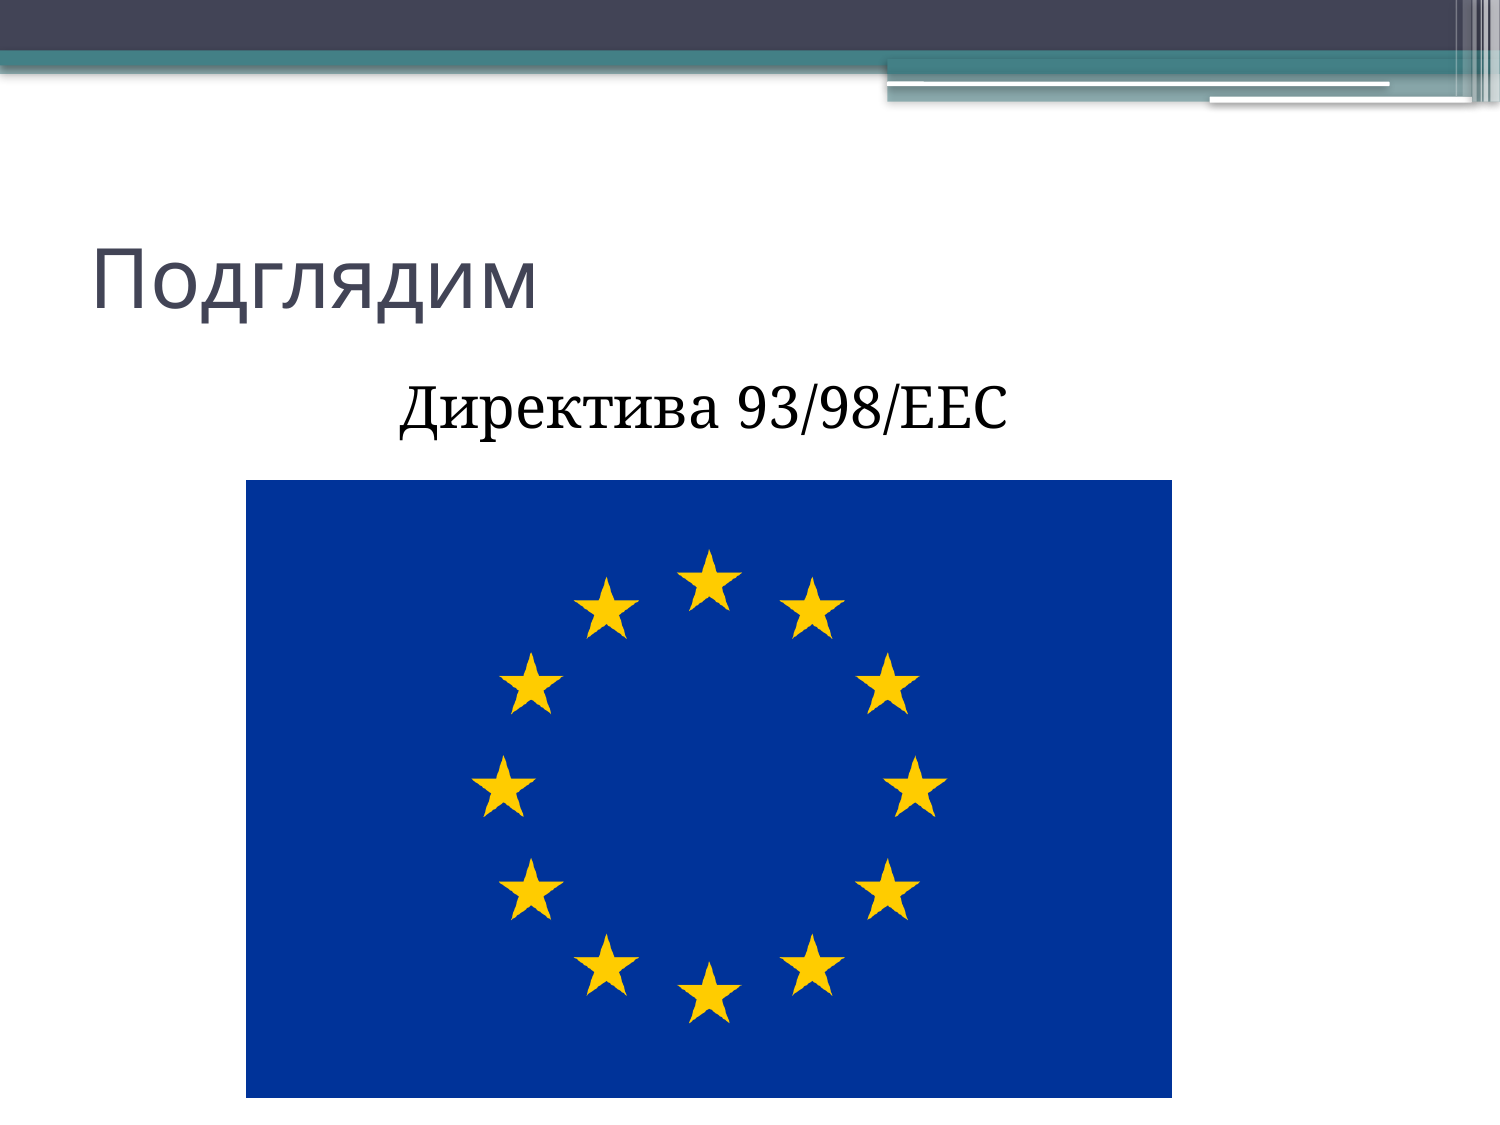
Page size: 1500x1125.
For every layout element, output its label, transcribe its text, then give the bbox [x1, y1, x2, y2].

list Директива 93/98/EEC [316, 363, 1074, 477]
title Подглядим [75, 187, 1425, 363]
picture [245, 480, 1173, 1098]
